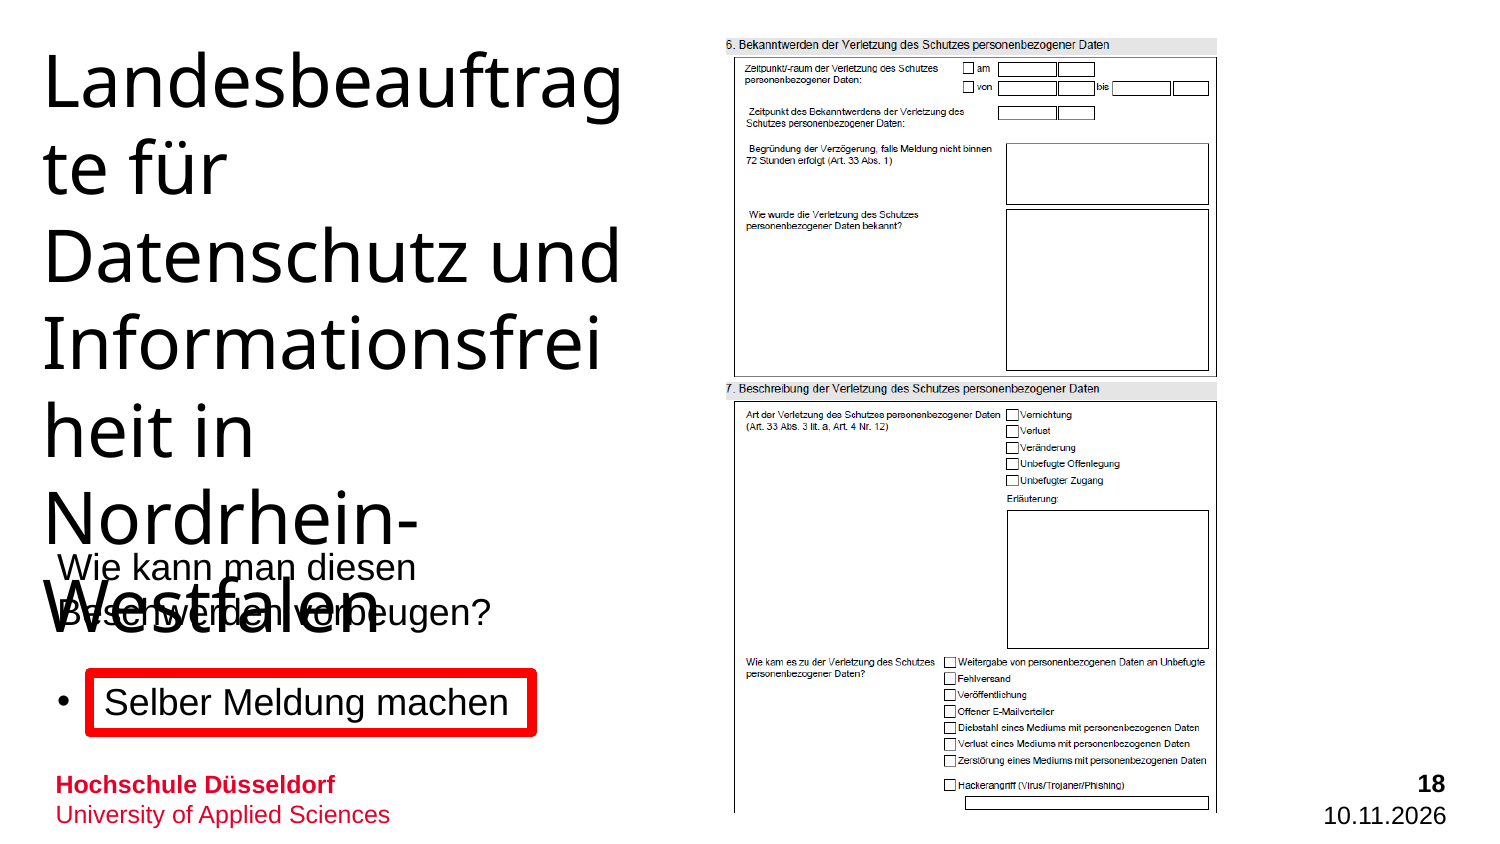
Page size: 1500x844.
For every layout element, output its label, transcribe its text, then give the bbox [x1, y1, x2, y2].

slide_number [1305, 785, 1463, 844]
text_box [89, 672, 532, 733]
slide_number 18 [1283, 759, 1461, 815]
picture [712, 33, 1230, 821]
text_box Wie kann man diesen Beschwerden vorbeugen? Selber Meldung machen [42, 535, 665, 844]
title Landesbeauftragte für Datenschutz und Informationsfreiheit in Nordrhein-​Westfalen [42, 34, 647, 122]
